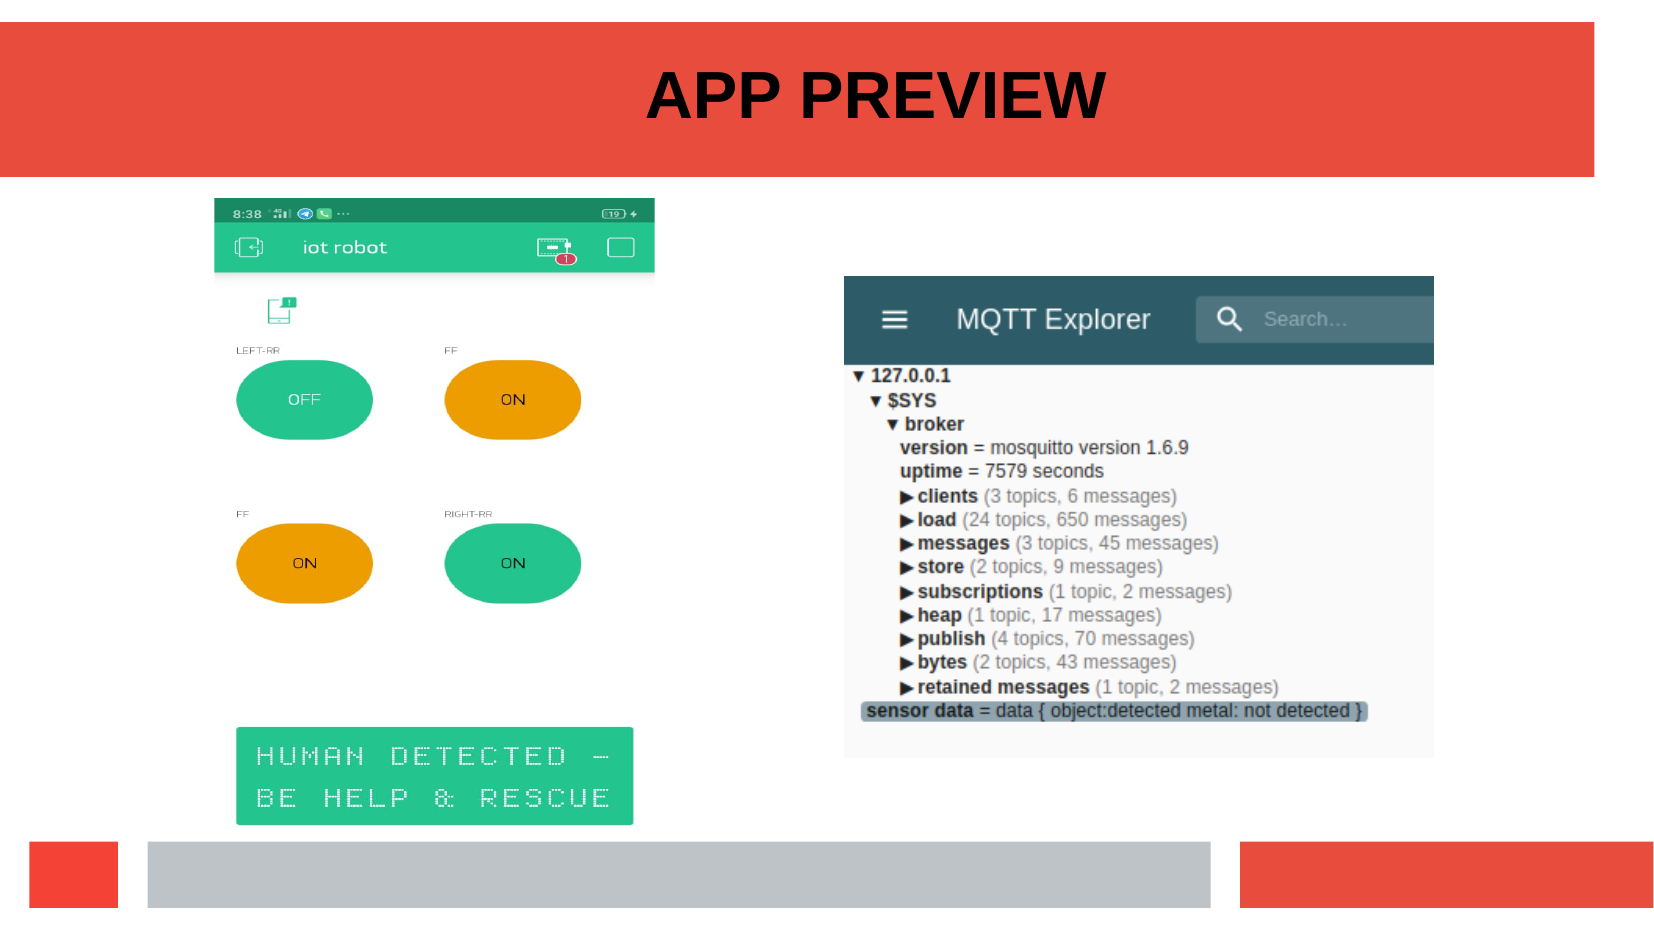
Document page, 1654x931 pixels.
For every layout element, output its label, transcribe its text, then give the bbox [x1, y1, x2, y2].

text_box APP PREVIEW [629, 45, 1185, 210]
picture [844, 276, 1434, 759]
picture [214, 198, 655, 829]
